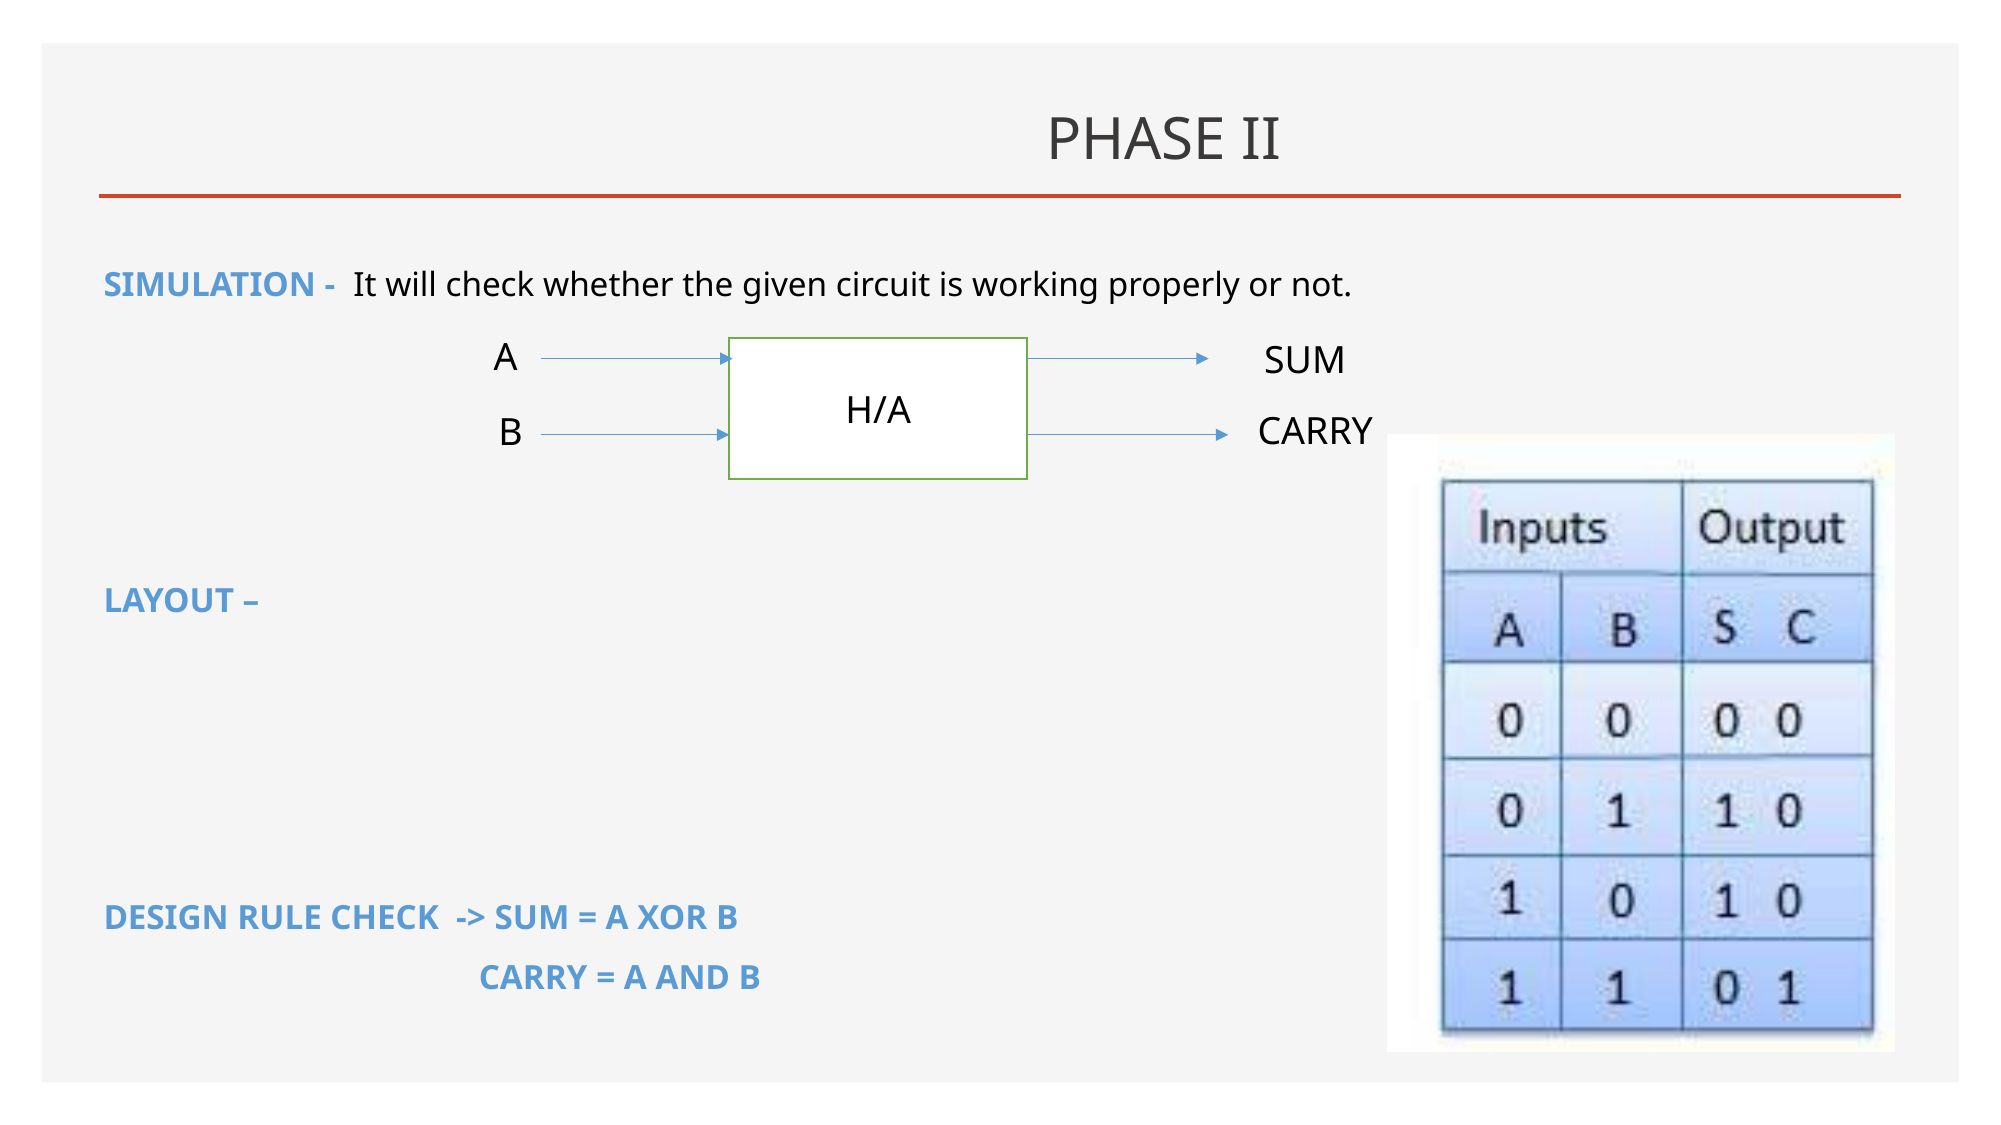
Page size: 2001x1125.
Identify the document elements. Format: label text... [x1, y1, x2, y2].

text_box B [483, 401, 634, 461]
text_box H/A [728, 337, 1028, 480]
text_box CARRY [1242, 399, 1388, 460]
title PHASE II [85, 73, 1918, 179]
list SIMULATION - It will check whether the given circuit is working properly or not. LAYOUT – DESIGN RULE CHECK -> SUM = A XOR B CARRY = A AND B [88, 235, 1942, 1052]
picture [1387, 434, 1895, 1052]
text_box SUM [1249, 328, 1361, 388]
text_box A [478, 326, 533, 386]
